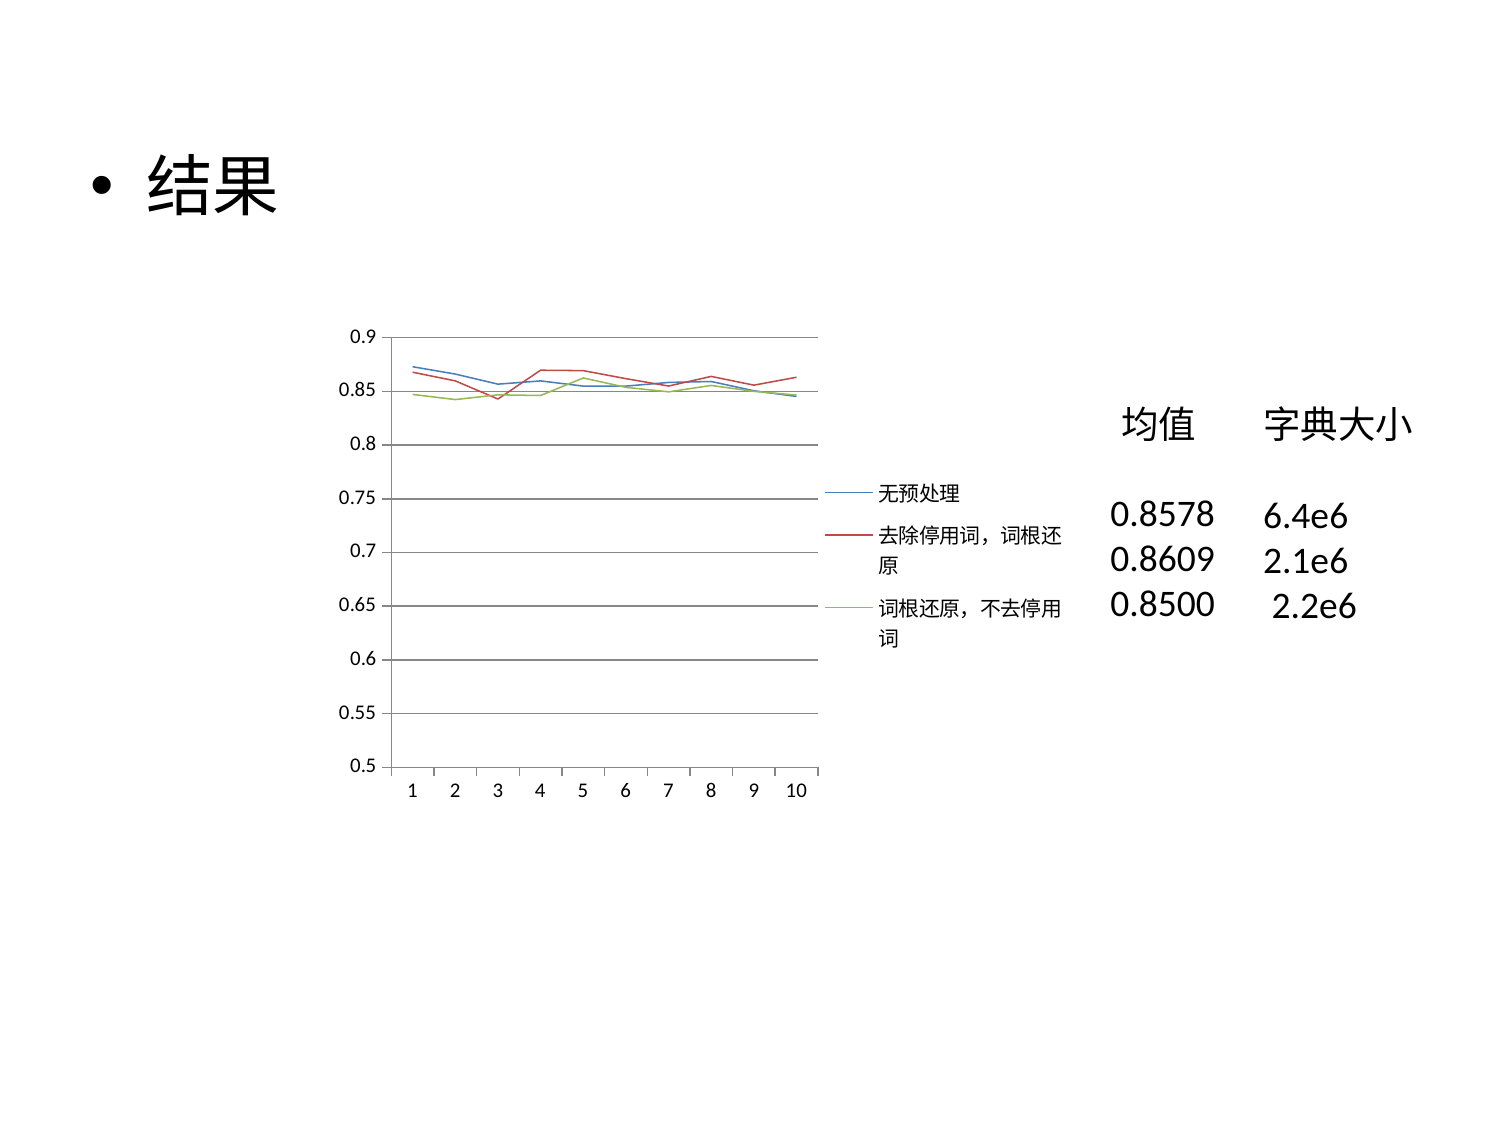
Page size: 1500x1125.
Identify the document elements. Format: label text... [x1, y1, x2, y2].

text_box 字典大小 6.4e6 2.1e6 2.2e6 [1248, 394, 1429, 634]
list 结果 [75, 136, 1425, 1005]
text_box 均值 [1106, 394, 1212, 454]
chart [323, 317, 1096, 813]
text_box 0.8578 0.8609 0.8500 [1099, 481, 1248, 631]
